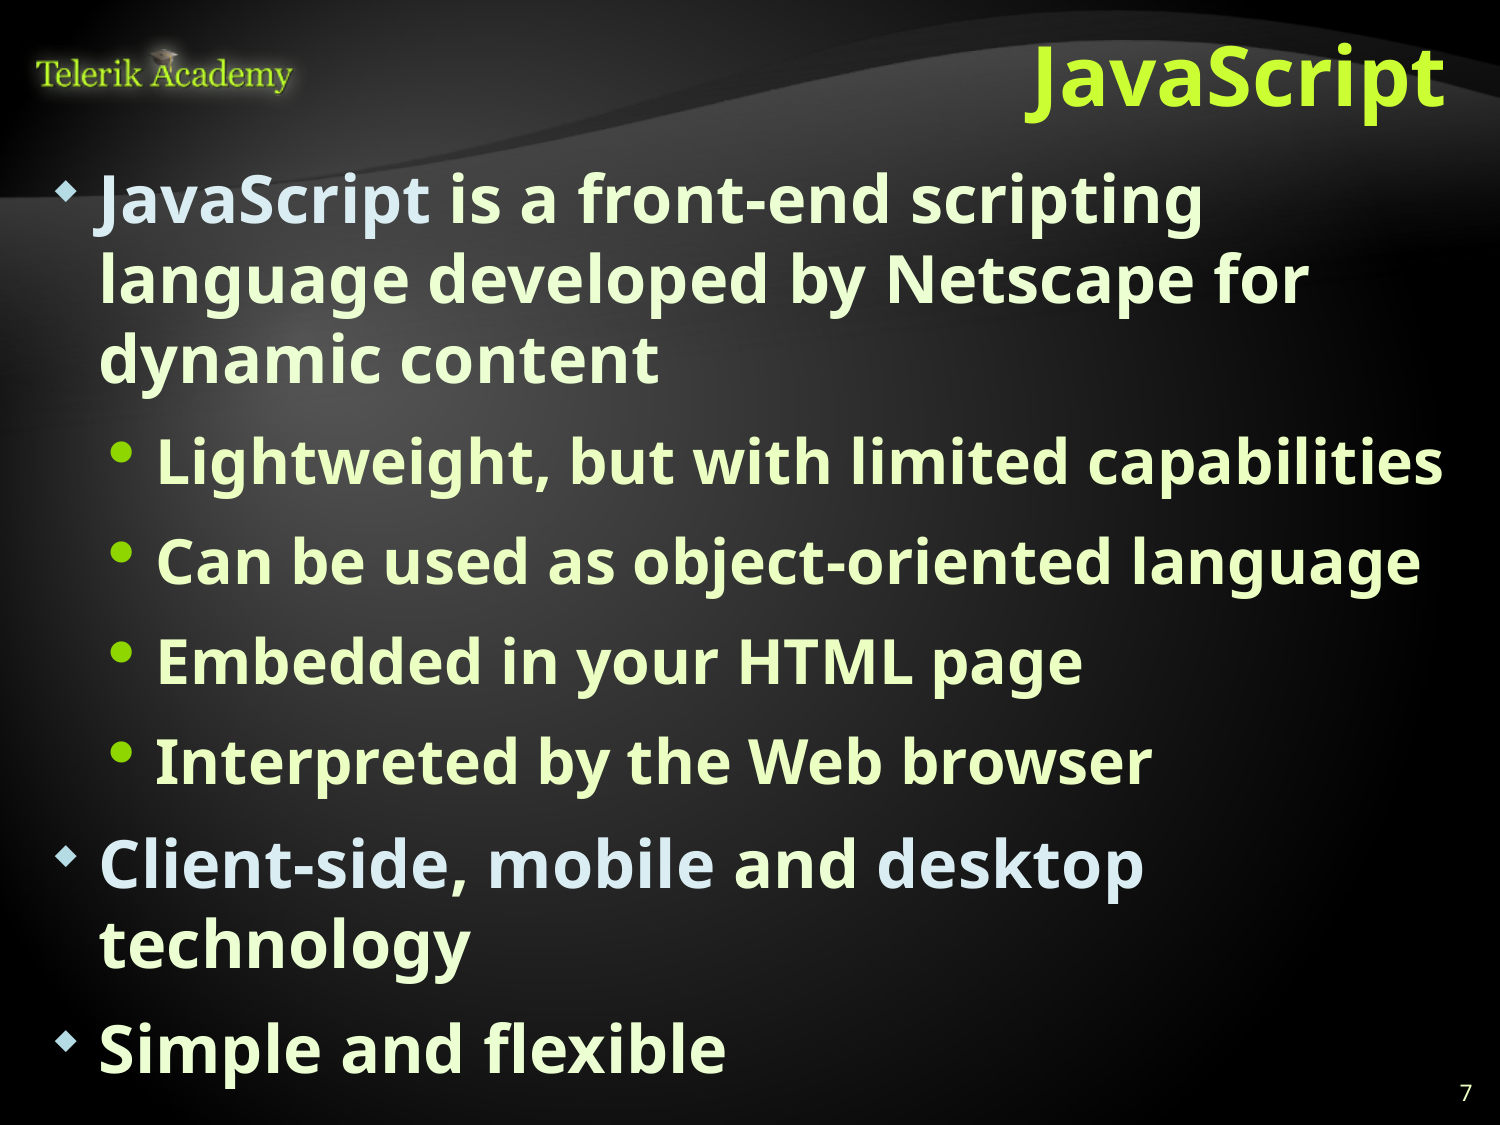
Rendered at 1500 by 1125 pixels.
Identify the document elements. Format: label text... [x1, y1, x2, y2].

list JavaScript is a front-end scripting language developed by Netscape for dynamic content Lightweight, but with limited capabilities Can be used as object-oriented language Embedded in your HTML page Interpreted by the Web browser Client-side, mobile and desktop technology Simple and flexible Powerful to manipulate the DOM [37, 149, 1463, 1100]
slide_number 7 [1412, 1074, 1488, 1113]
picture [0, 0, 1500, 1125]
title JavaScript [300, 12, 1463, 149]
